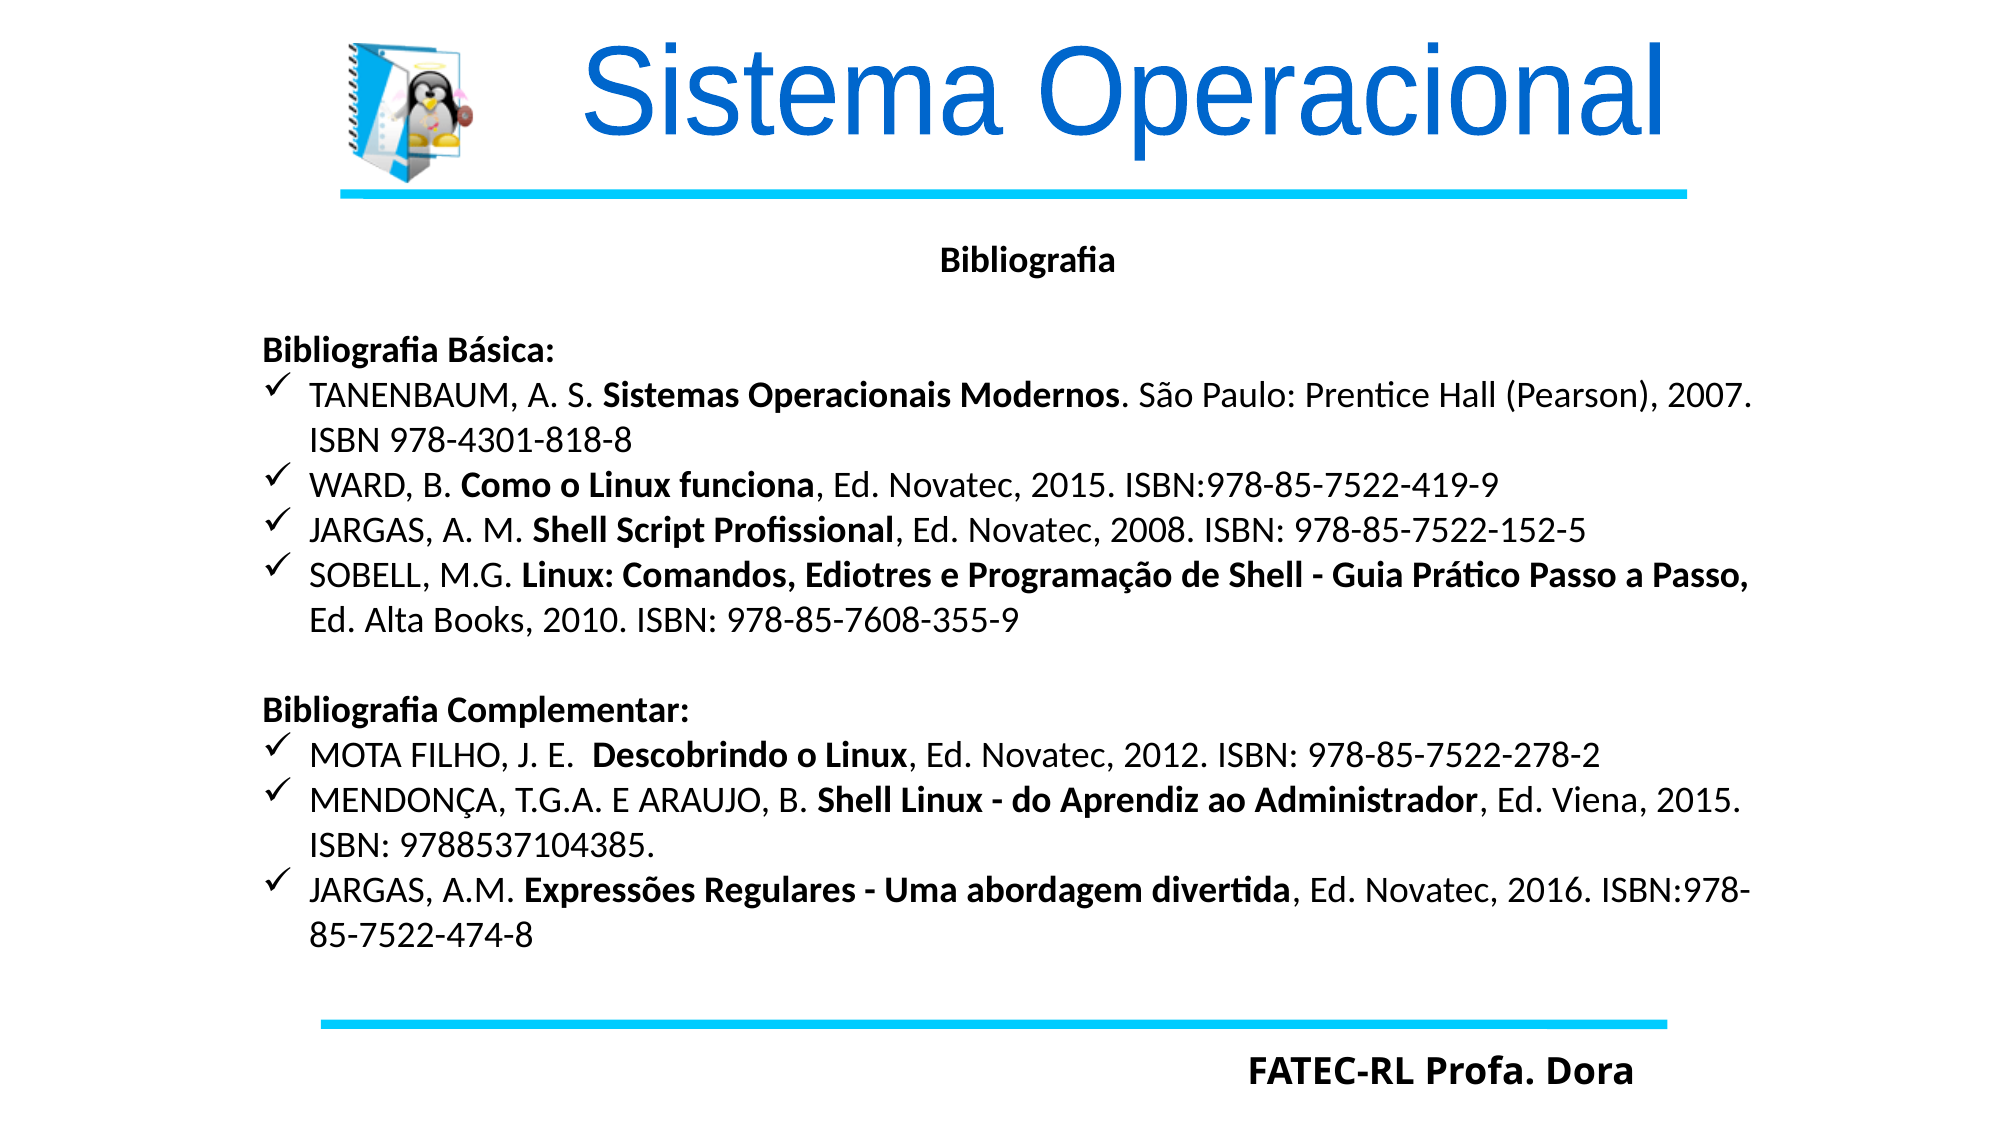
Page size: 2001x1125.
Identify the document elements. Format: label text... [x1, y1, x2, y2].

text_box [320, 42, 1719, 1100]
text_box Bibliografia Bibliografia Básica: TANENBAUM, A. S. Sistemas Operacionais Modernos. São Paulo: Prentice Hall (Pearson), 2007. ISBN 978-4301-818-8 WARD, B. Como o Linux funciona, Ed. Novatec, 2015. ISBN:978-85-7522-419-9 JARGAS, A. M. Shell Script Profissional, Ed. Novatec, 2008. ISBN: 978-85-7522-152-5 SOBELL, M.G. Linux: Comandos, Ediotres e Programação de Shell - Guia Prático Passo a Passo, Ed. Alta Books, 2010. ISBN: 978-85-7608-355-9 Bibliografia Complementar: MOTA FILHO, J. E. Descobrindo o Linux, Ed. Novatec, 2012. ISBN: 978-85-7522-278-2 MENDONÇA, T.G.A. E ARAUJO, B. Shell Linux - do Aprendiz ao Administrador, Ed. Viena, 2015. ISBN: 9788537104385. JARGAS, A.M. Expressões Regulares - Uma abordagem divertida, Ed. Novatec, 2016. ISBN:978-85-7522-474-8 [247, 227, 320, 963]
text_box Bibliografia Bibliografia Básica: TANENBAUM, A. S. Sistemas Operacionais Modernos. São Paulo: Prentice Hall (Pearson), 2007. ISBN 978-4301-818-8 WARD, B. Como o Linux funciona, Ed. Novatec, 2015. ISBN:978-85-7522-419-9 JARGAS, A. M. Shell Script Profissional, Ed. Novatec, 2008. ISBN: 978-85-7522-152-5 SOBELL, M.G. Linux: Comandos, Ediotres e Programação de Shell - Guia Prático Passo a Passo, Ed. Alta Books, 2010. ISBN: 978-85-7608-355-9 Bibliografia Complementar: MOTA FILHO, J. E. Descobrindo o Linux, Ed. Novatec, 2012. ISBN: 978-85-7522-278-2 MENDONÇA, T.G.A. E ARAUJO, B. Shell Linux - do Aprendiz ao Administrador, Ed. Viena, 2015. ISBN: 9788537104385. JARGAS, A.M. Expressões Regulares - Uma abordagem divertida, Ed. Novatec, 2016. ISBN:978-85-7522-474-8 [1719, 227, 1809, 963]
